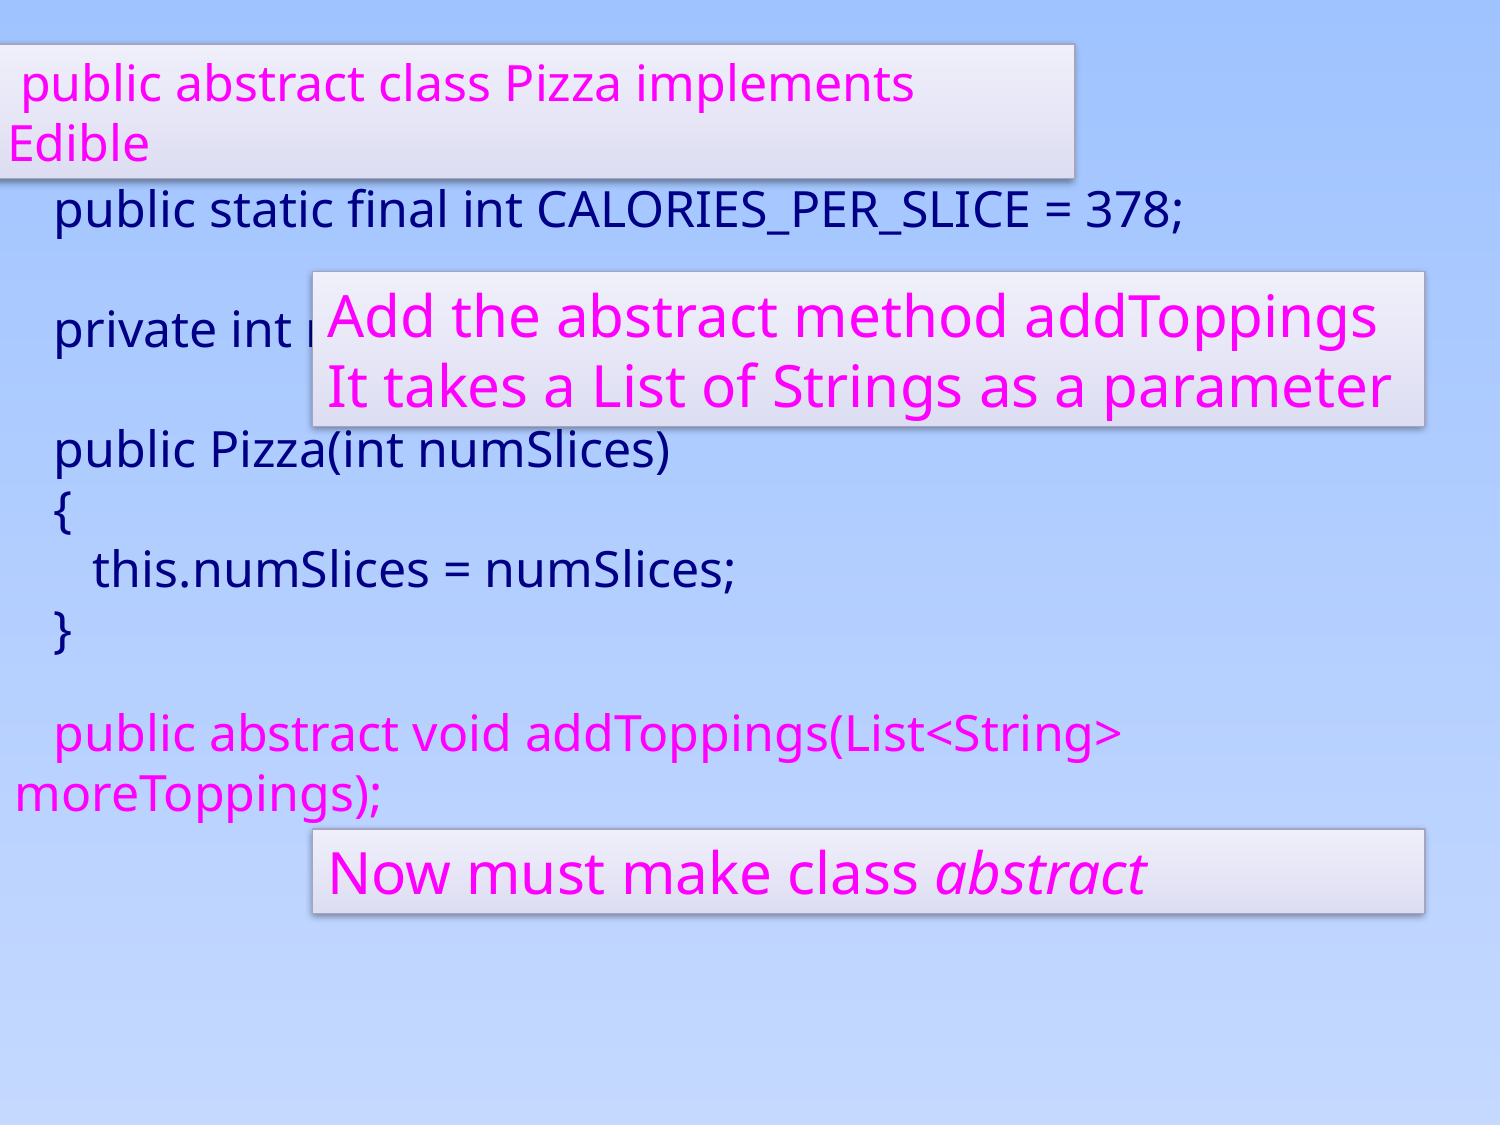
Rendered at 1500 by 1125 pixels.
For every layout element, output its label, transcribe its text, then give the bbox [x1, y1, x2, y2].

text_box Now must make class abstract [312, 828, 1426, 914]
text_box public abstract class Pizza implements Edible [0, 43, 1076, 179]
text_box Add the abstract method addToppings It takes a List of Strings as a parameter [312, 271, 1426, 427]
text_box public class Pizza implements Edible { public static final int CALORIES_PER_SLICE = 378; private int numSlices; public Pizza(int numSlices) { this.numSlices = numSlices; } [0, 49, 1500, 693]
text_box public abstract void addToppings(List<String> moreToppings); [0, 693, 1500, 829]
